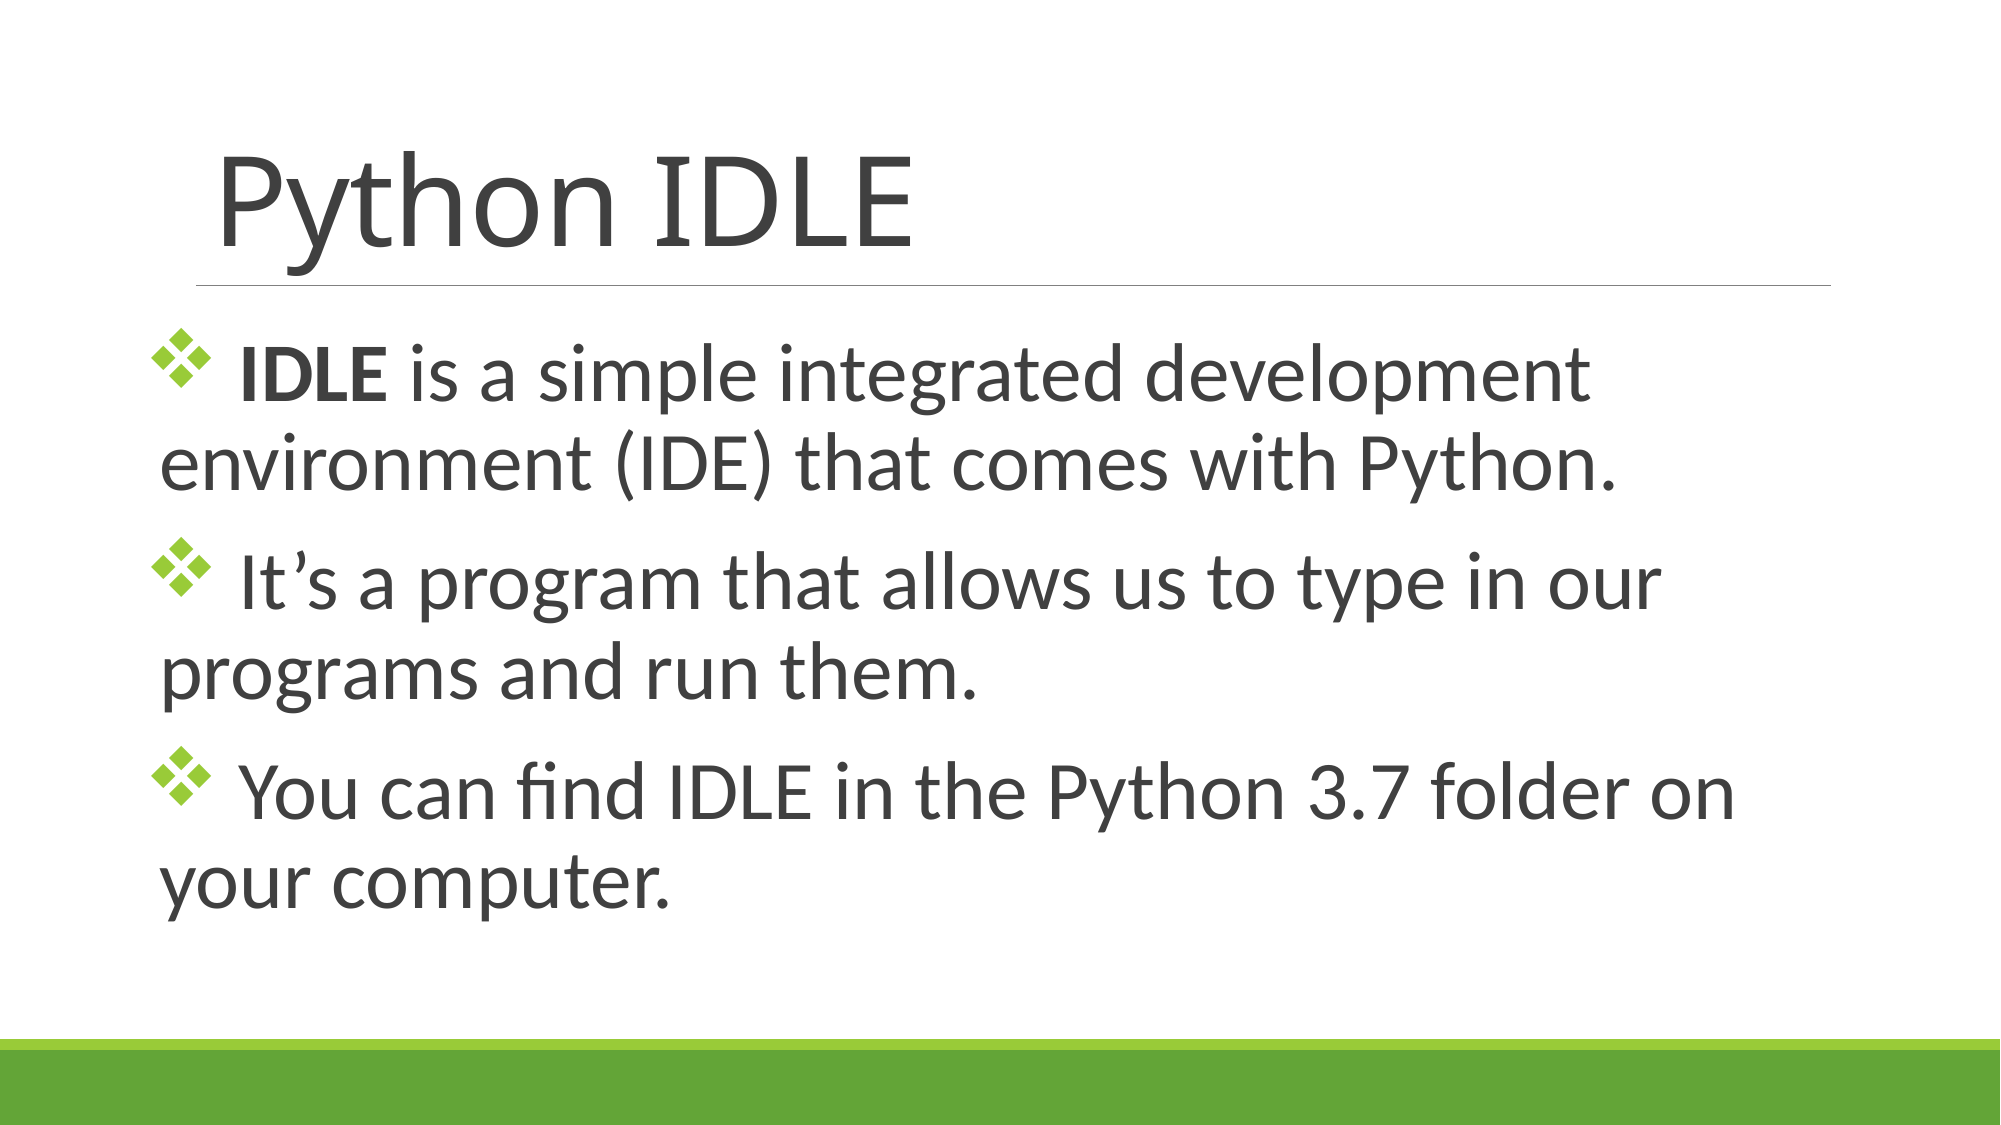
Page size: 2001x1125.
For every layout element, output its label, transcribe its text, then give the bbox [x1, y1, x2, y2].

list IDLE is a simple integrated development environment (IDE) that comes with Python. It’s a program that allows us to type in our programs and run them. You can find IDLE in the Python 3.7 folder on your computer. [144, 202, 1870, 1106]
title Python IDLE [197, 44, 1923, 280]
